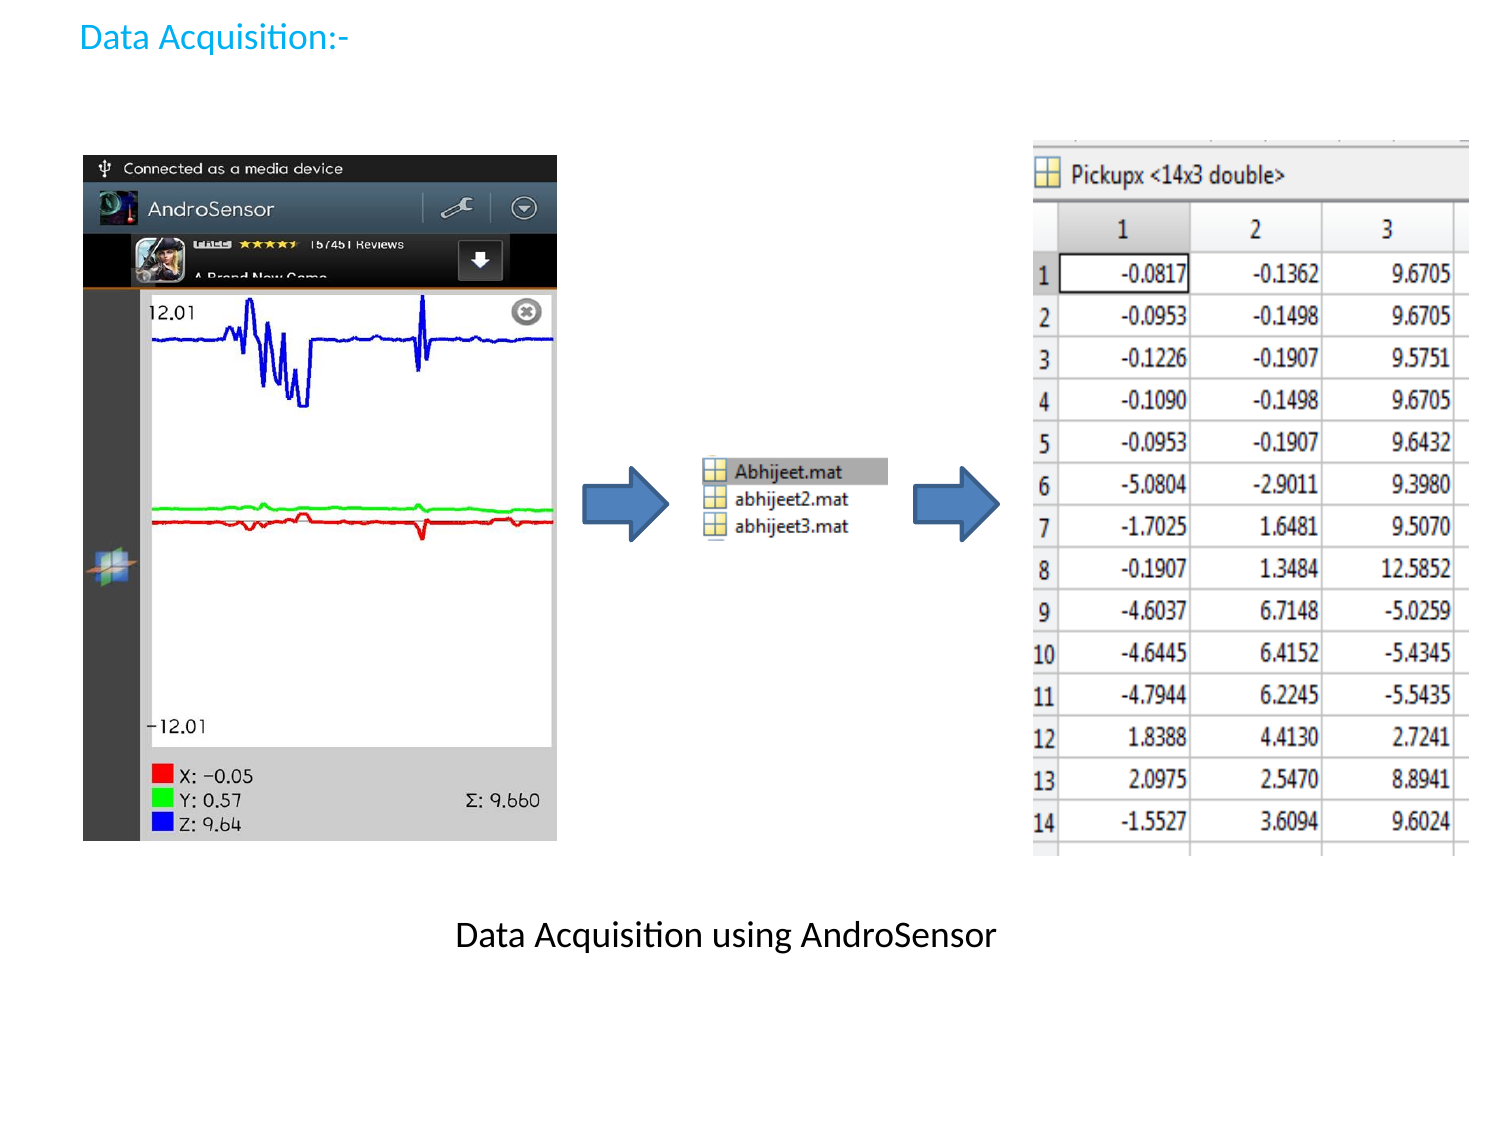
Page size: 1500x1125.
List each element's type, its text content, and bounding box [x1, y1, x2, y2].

text_box Data Acquisition using AndroSensor [440, 902, 1150, 962]
picture [1033, 140, 1469, 857]
picture [83, 155, 557, 841]
picture [702, 455, 888, 541]
text_box [582, 466, 670, 543]
text_box Data Acquisition:- [64, 4, 833, 65]
text_box [913, 466, 1001, 543]
